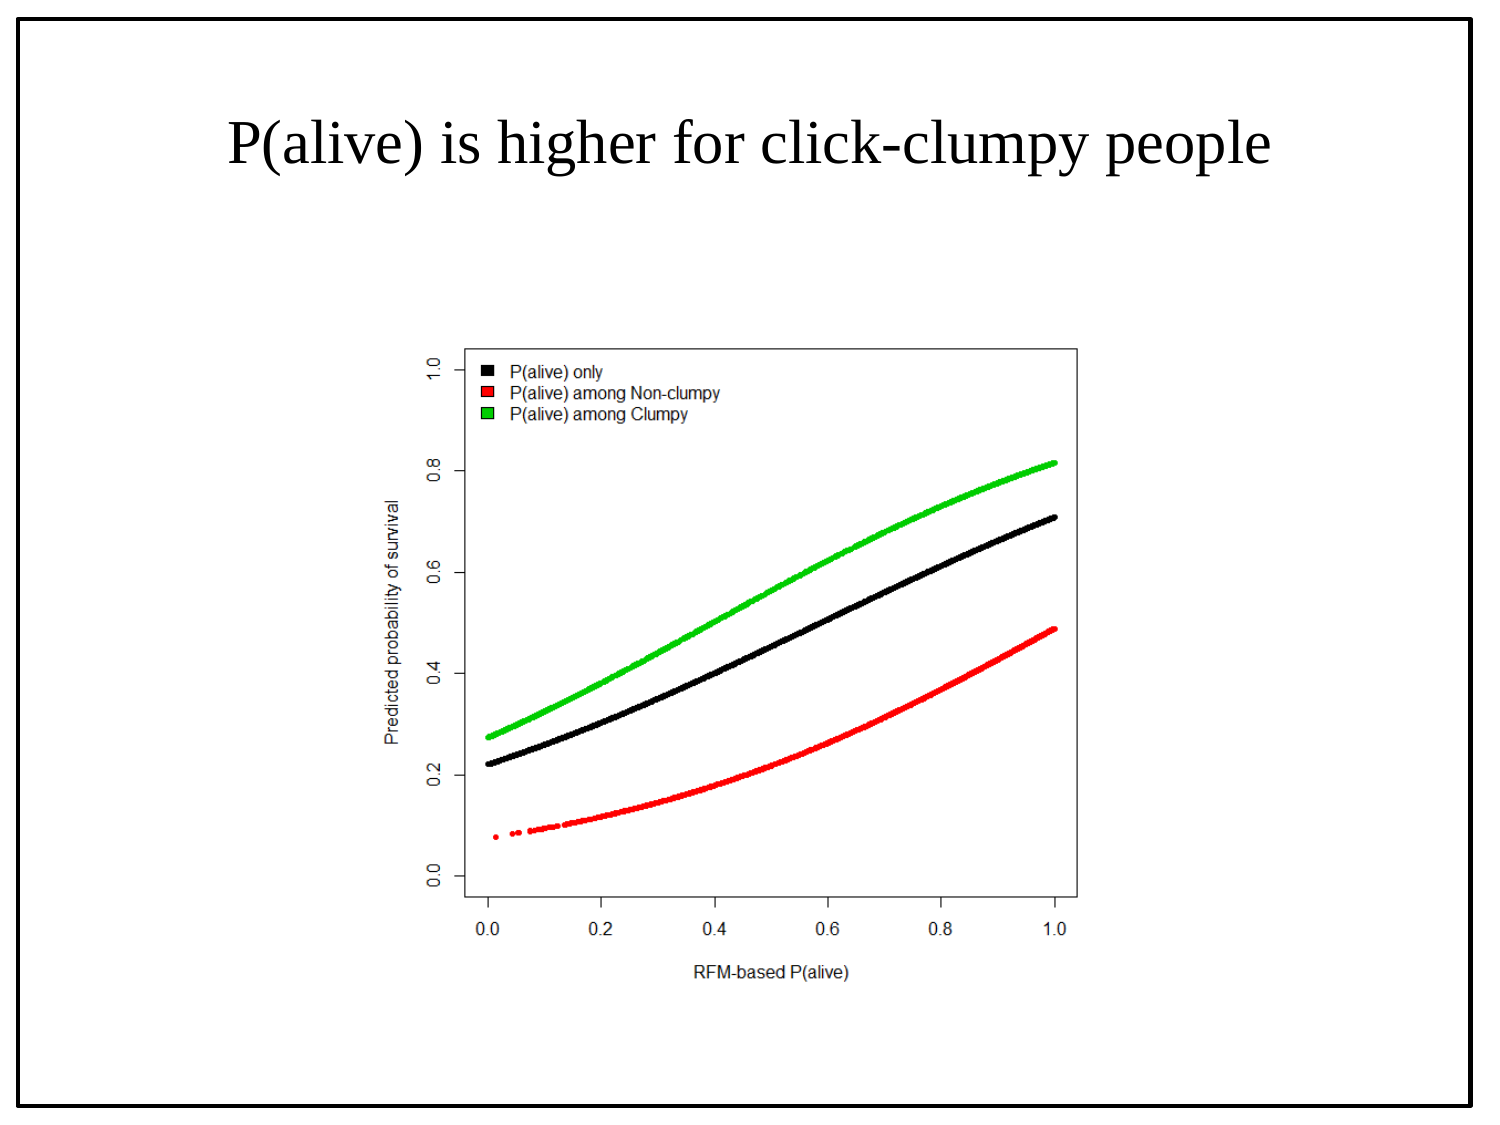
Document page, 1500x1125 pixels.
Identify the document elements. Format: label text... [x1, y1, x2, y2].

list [377, 262, 1123, 1006]
title P(alive) is higher for click-clumpy people [75, 45, 1425, 233]
